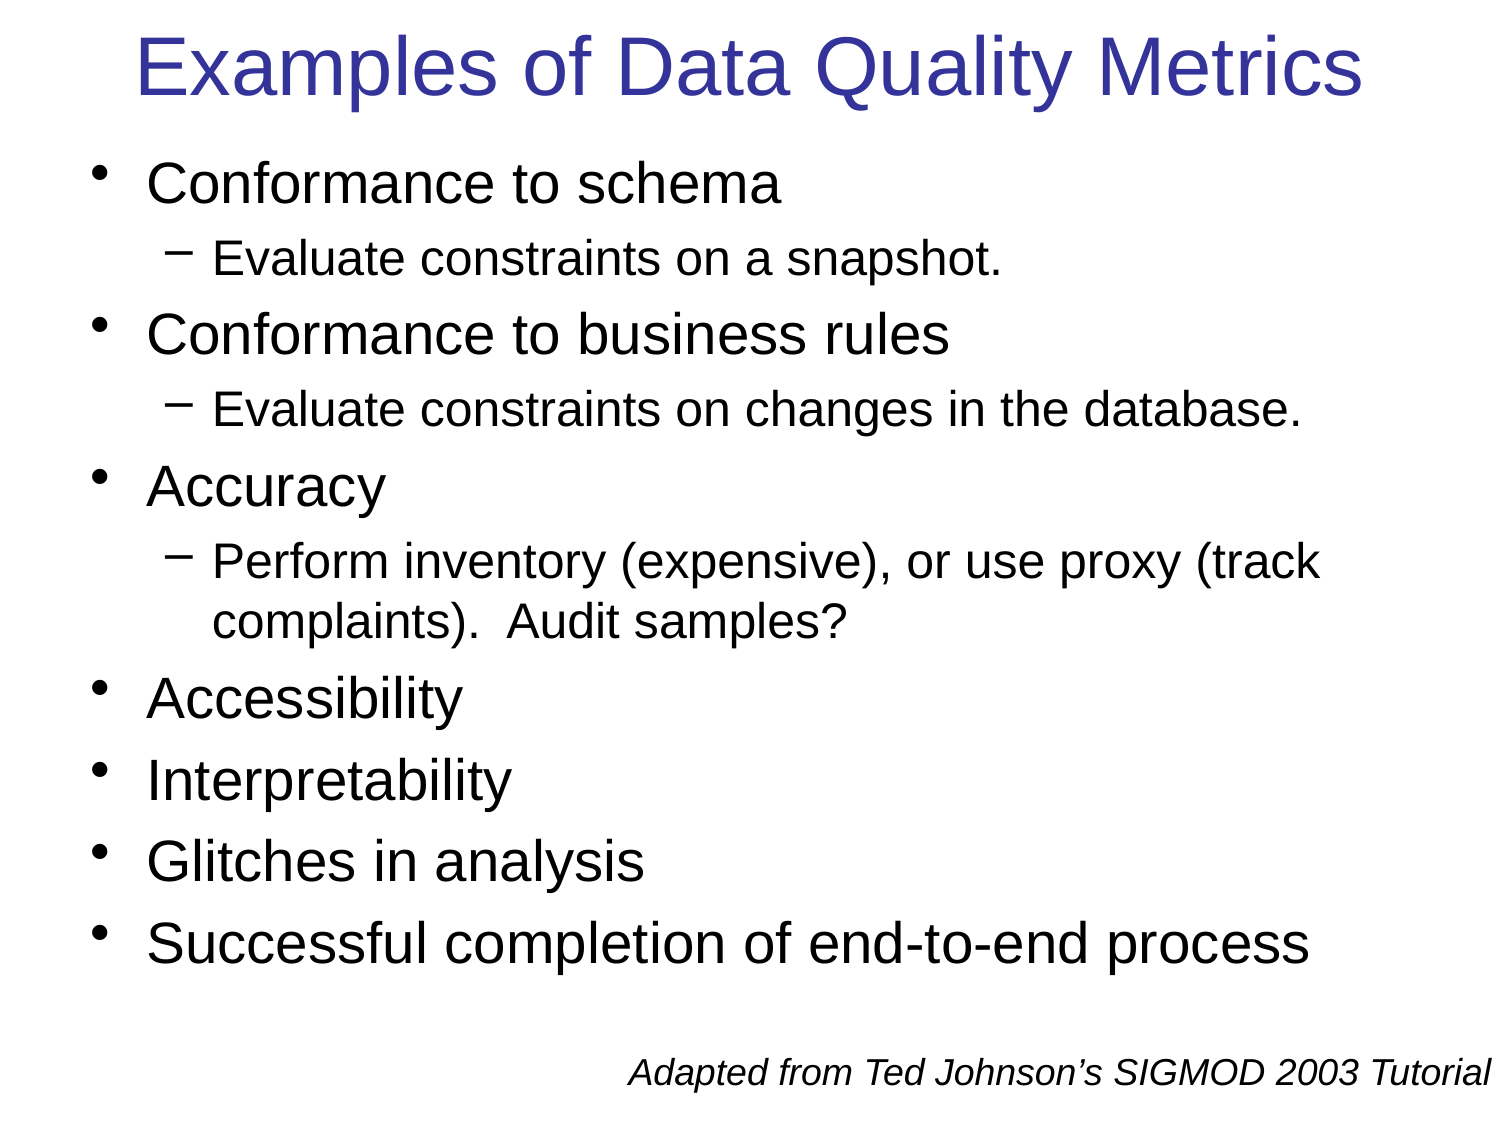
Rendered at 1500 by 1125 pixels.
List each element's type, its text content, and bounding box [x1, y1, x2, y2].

list Conformance to schema Evaluate constraints on a snapshot. Conformance to business rules Evaluate constraints on changes in the database. Accuracy Perform inventory (expensive), or use proxy (track complaints). Audit samples? Accessibility Interpretability Glitches in analysis Successful completion of end-to-end process [75, 137, 1425, 1005]
text_box Adapted from Ted Johnson’s SIGMOD 2003 Tutorial [613, 1040, 1500, 1100]
title Examples of Data Quality Metrics [75, 0, 1425, 125]
